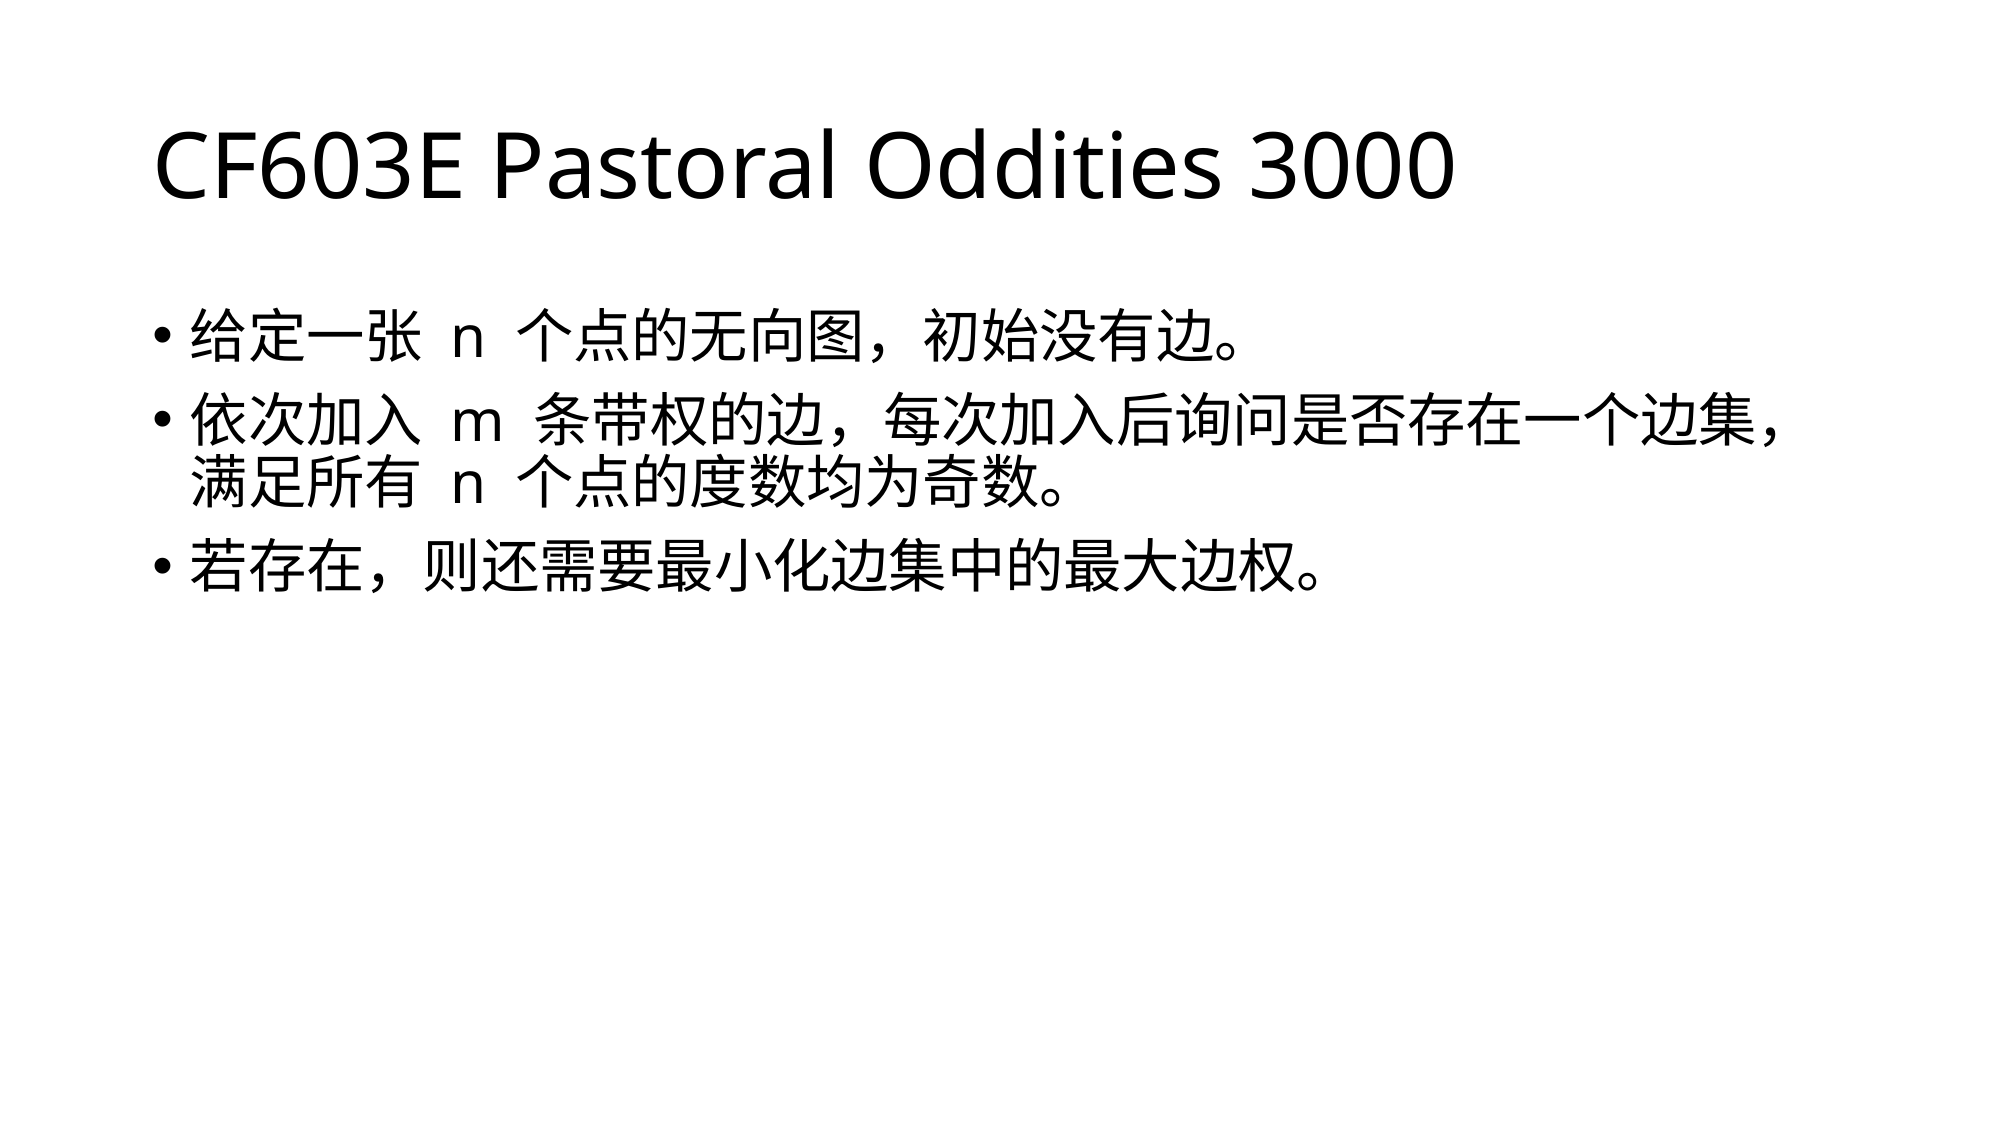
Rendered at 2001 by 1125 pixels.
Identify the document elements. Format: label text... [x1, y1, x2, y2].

list 给定一张 n 个点的无向图，初始没有边。 依次加入 m 条带权的边，每次加入后询问是否存在一个边集，满足所有 n 个点的度数均为奇数。 若存在，则还需要最小化边集中的最大边权。 [137, 299, 1863, 1014]
title CF603E Pastoral Oddities 3000 [137, 59, 1863, 278]
